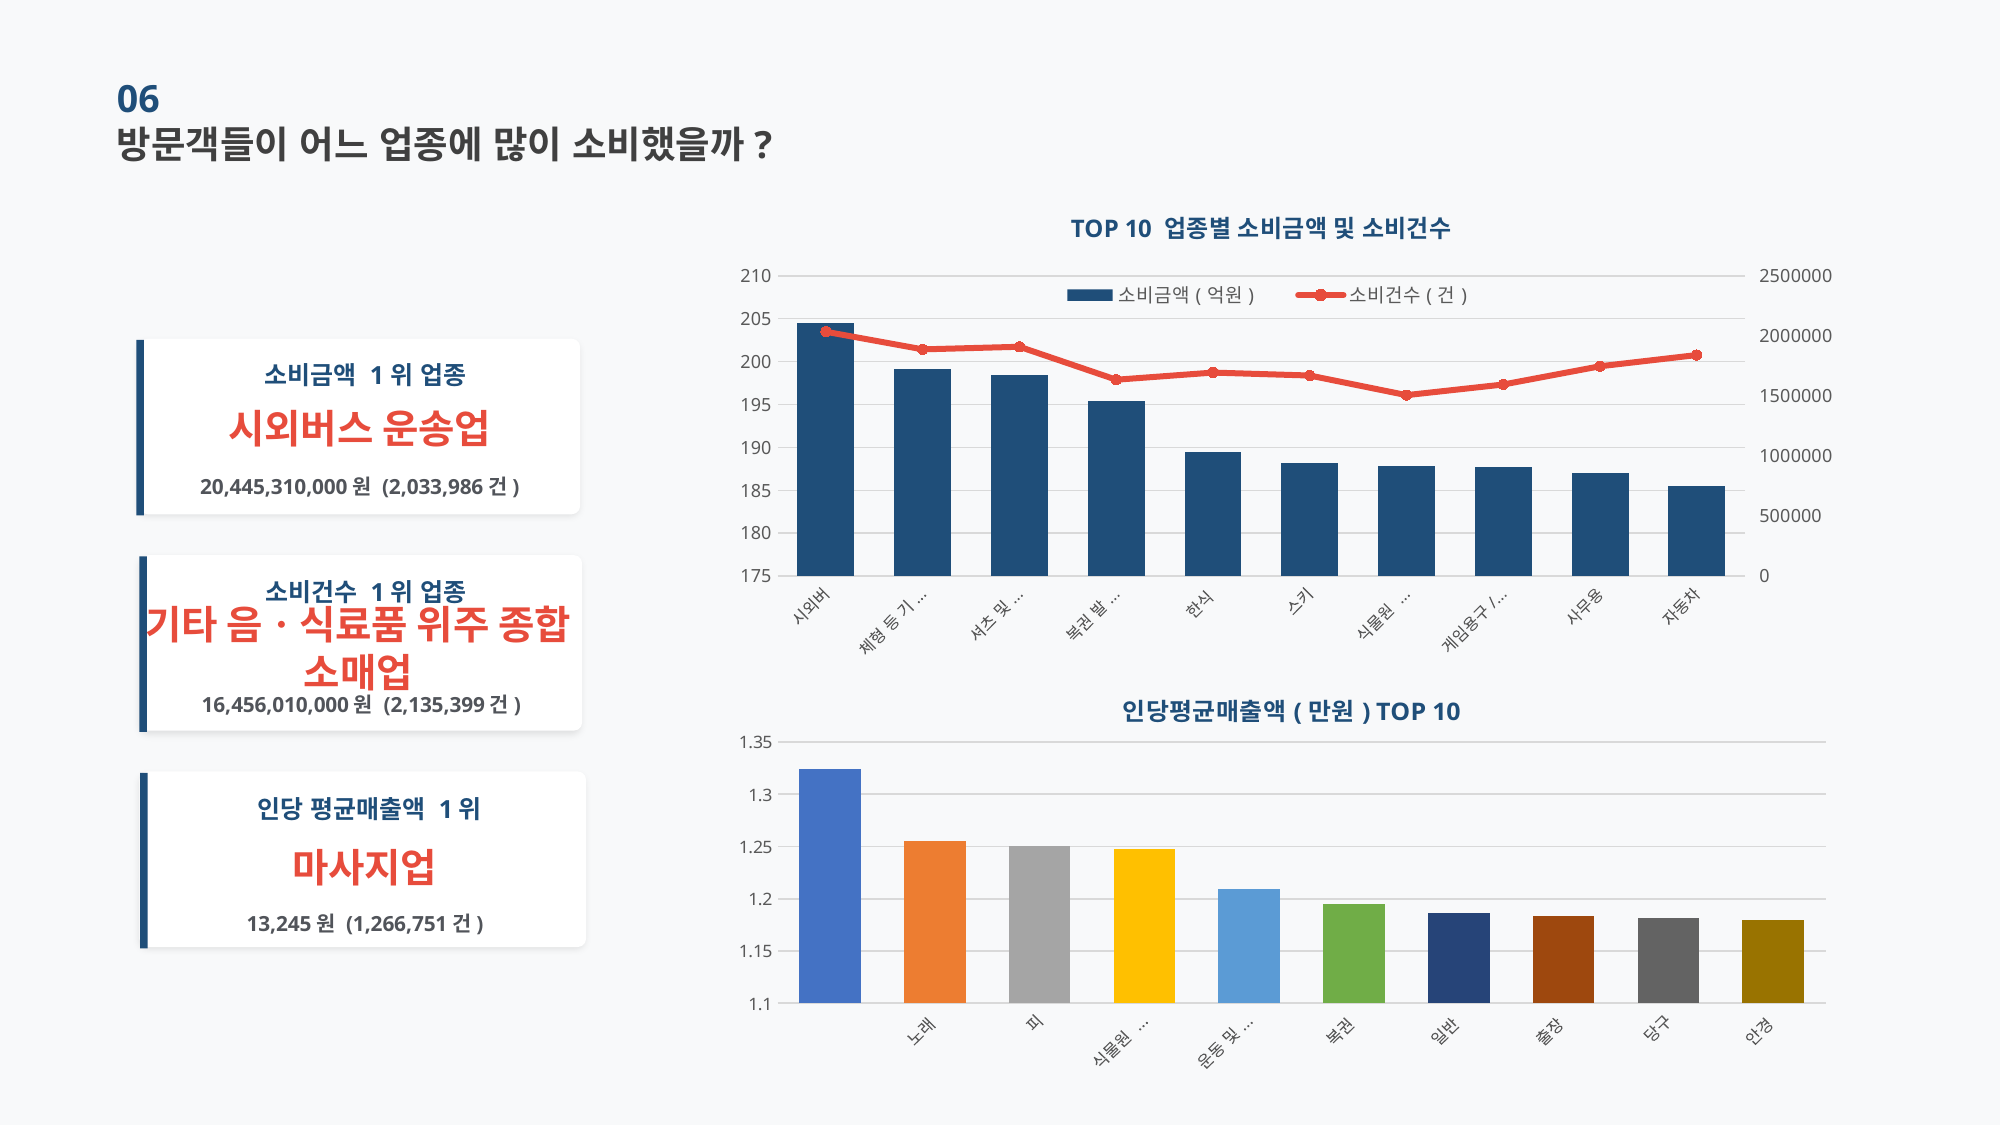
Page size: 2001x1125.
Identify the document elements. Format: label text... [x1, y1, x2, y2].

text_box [134, 771, 595, 948]
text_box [134, 555, 583, 731]
chart [734, 187, 1833, 660]
text_box 방문객들이 어느 업종에 많이 소비했을까? [116, 129, 796, 175]
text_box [134, 338, 585, 515]
chart [734, 672, 1849, 1074]
text_box 06 [116, 66, 796, 129]
